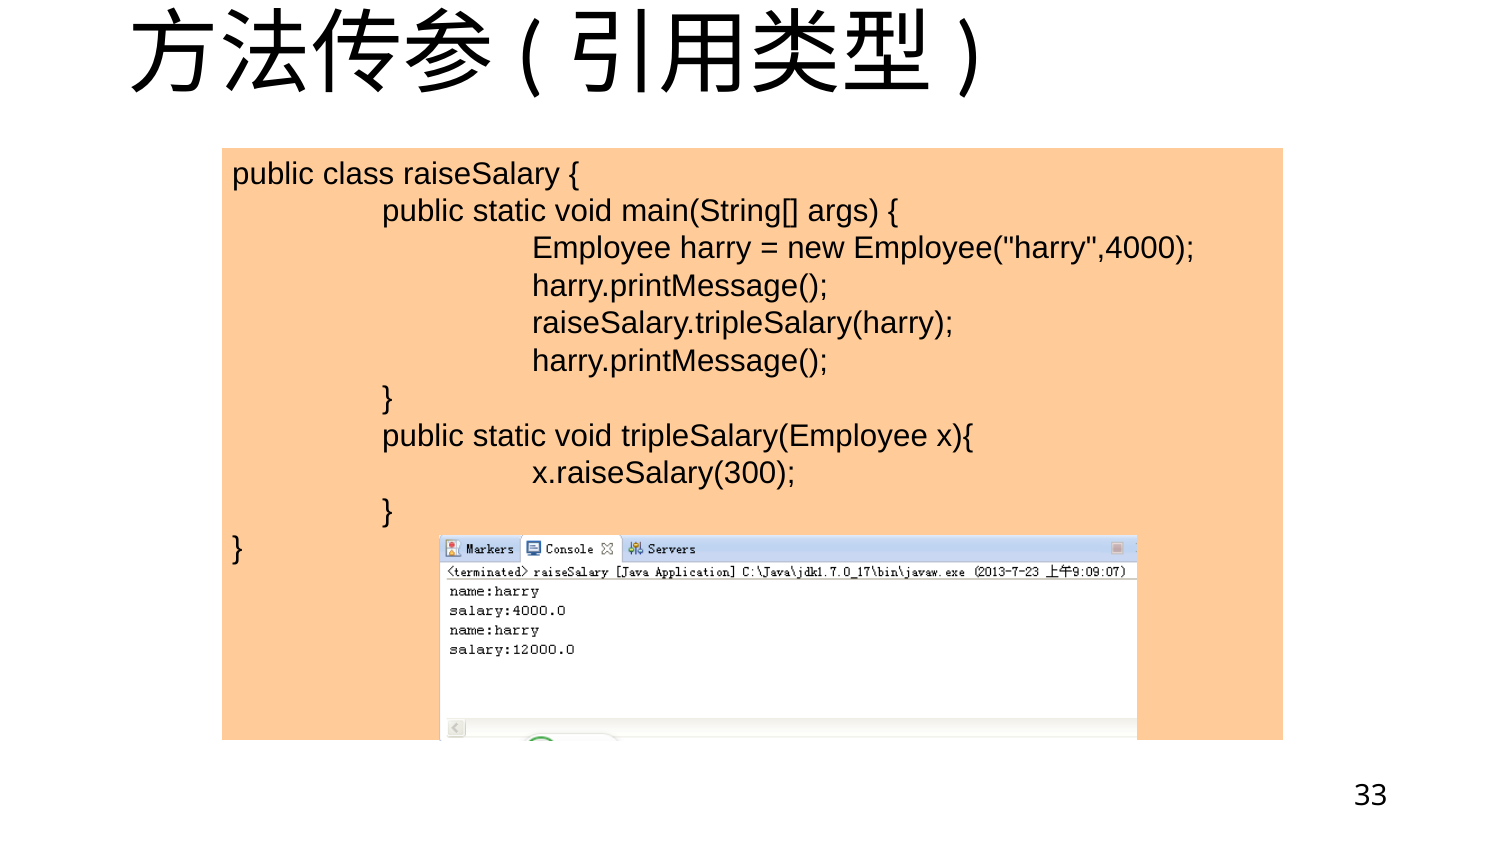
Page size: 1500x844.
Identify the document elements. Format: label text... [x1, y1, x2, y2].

title 方法传参(引用类型) [75, 33, 1425, 175]
text_box public class raiseSalary { public static void main(String[] args) { Employee harry = new Employee("harry",4000); harry.printMessage(); raiseSalary.tripleSalary(harry); harry.printMessage(); } public static void tripleSalary(Employee x){ x.raiseSalary(300); } } [220, 147, 1284, 741]
picture [439, 534, 1137, 741]
